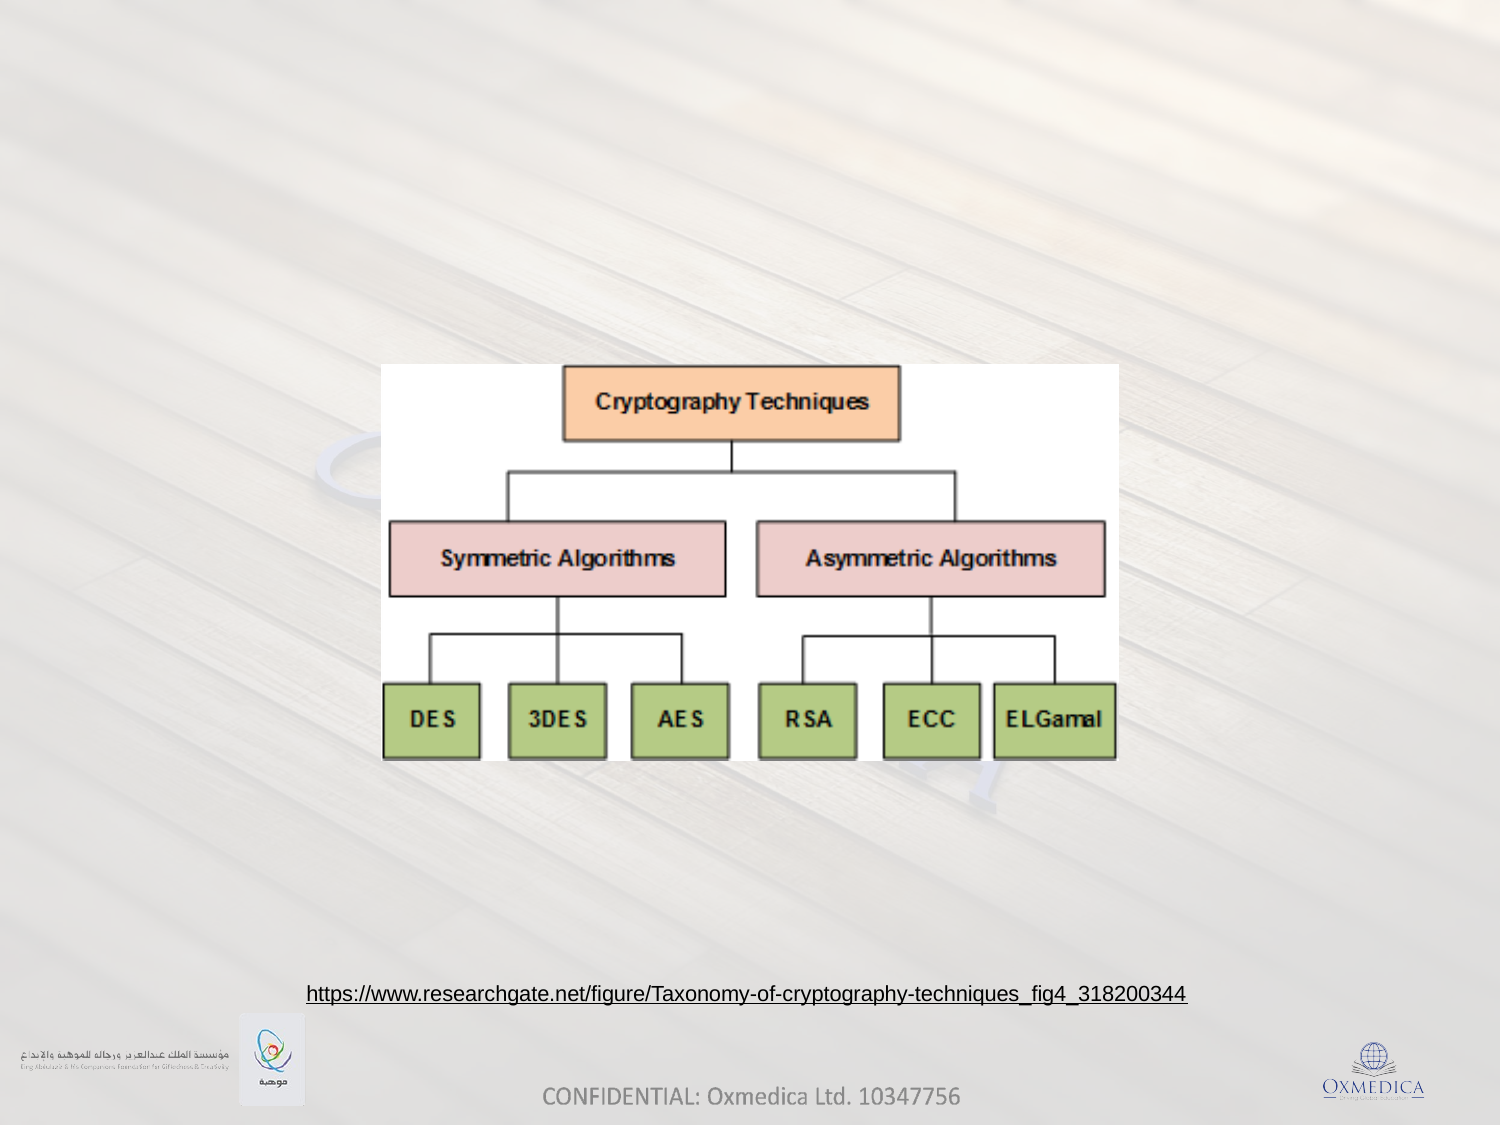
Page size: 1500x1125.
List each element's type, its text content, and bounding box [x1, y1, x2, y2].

picture [512, 1066, 988, 1125]
picture [6, 1013, 306, 1107]
picture [1323, 1042, 1425, 1101]
picture [380, 364, 1119, 761]
text_box https://www.researchgate.net/figure/Taxonomy-of-cryptography-techniques_fig4_318200344 [168, 972, 1332, 1014]
